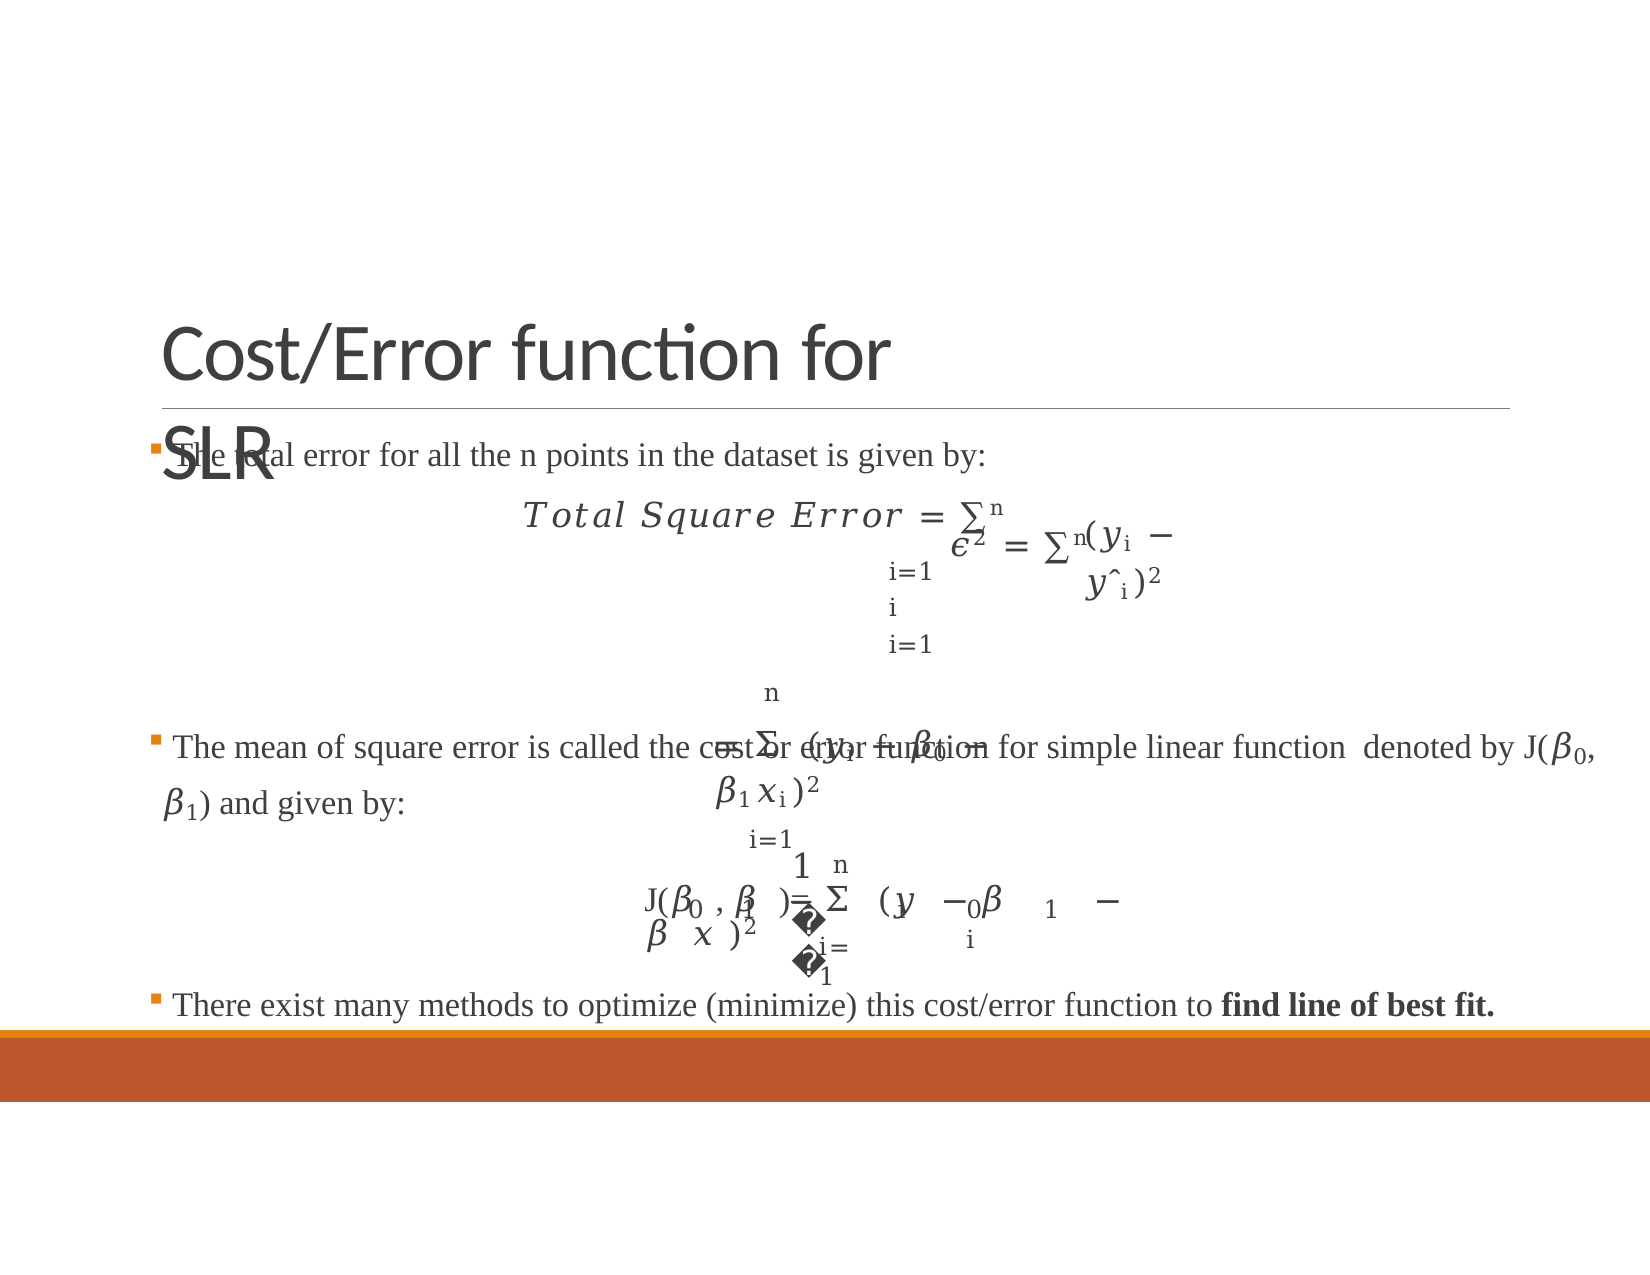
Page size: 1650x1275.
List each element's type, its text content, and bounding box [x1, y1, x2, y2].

text_box There exist many methods to optimize (minimize) this cost/error function to find line of best fit. [146, 980, 1502, 1024]
text_box i=1 [816, 928, 864, 980]
text_box (𝑦i − 𝑦ˆi)2 [1091, 505, 1244, 604]
text_box 1 J(𝛽 , 𝛽 )= Σ(𝑦 − 𝛽 − 𝛽 𝑥 )2 [638, 879, 1122, 953]
text_box The total error for all the n points in the dataset is given by: [146, 430, 991, 474]
picture [0, 1030, 1650, 1102]
title Cost/Error function for SLR [158, 295, 1026, 512]
text_box 𝑛 [789, 953, 814, 980]
text_box The mean of square error is called the cost or error function for simple linear function denoted by J(𝛽0, 𝛽1) and given by: n [142, 710, 1601, 879]
text_box 𝑇𝑜𝑡𝑎𝑙 𝑆𝑞𝑢𝑎𝑟𝑒 𝐸𝑟𝑟𝑜𝑟 = ∑n 𝜖2 = ∑n i=1 i i=1 n = Σ(𝑦i − 𝛽0 − 𝛽1𝑥i)2 i=1 [509, 505, 1091, 710]
